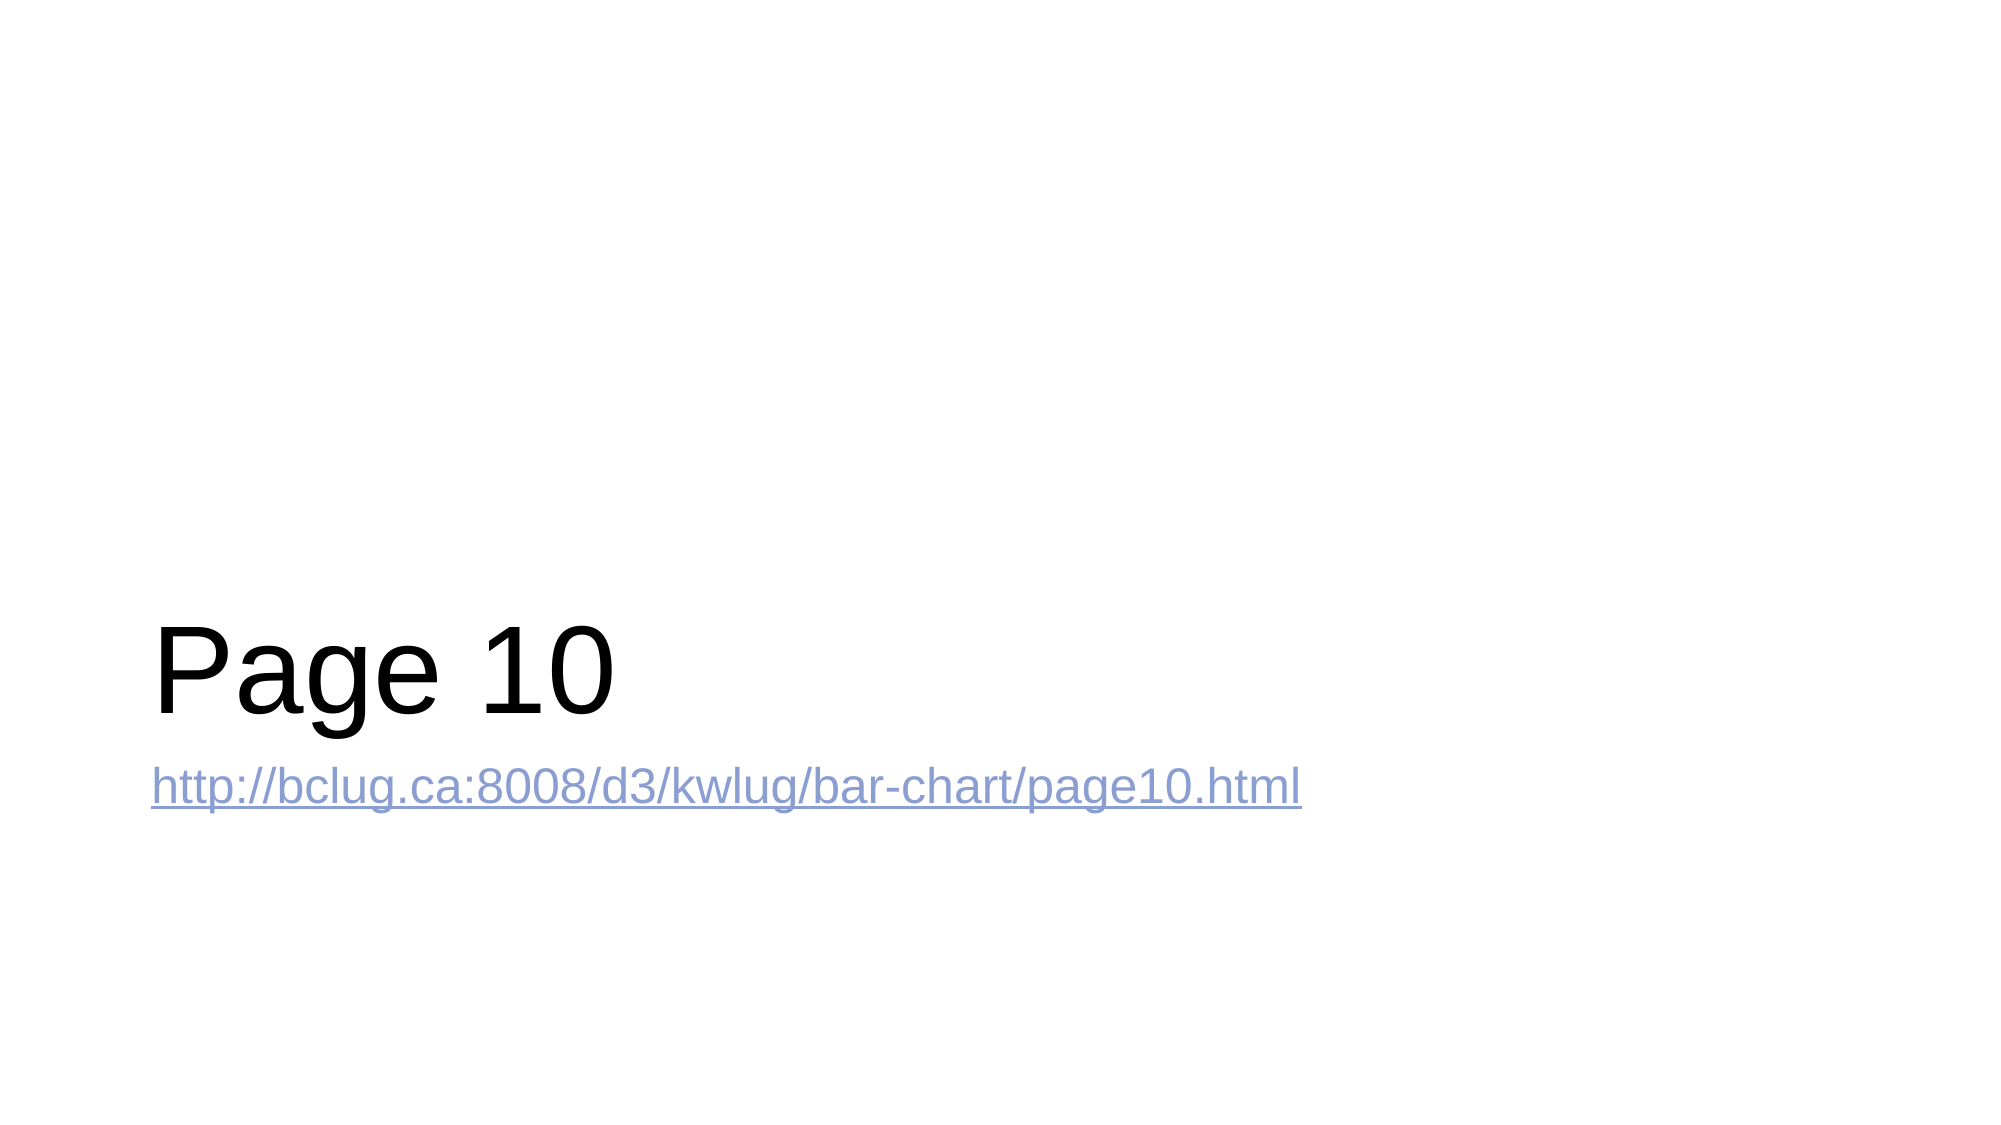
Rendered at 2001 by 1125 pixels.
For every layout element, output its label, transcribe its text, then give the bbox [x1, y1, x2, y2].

title Page 10 [136, 280, 1862, 749]
list http://bclug.ca:8008/d3/kwlug/bar-chart/page10.html [136, 752, 1862, 999]
